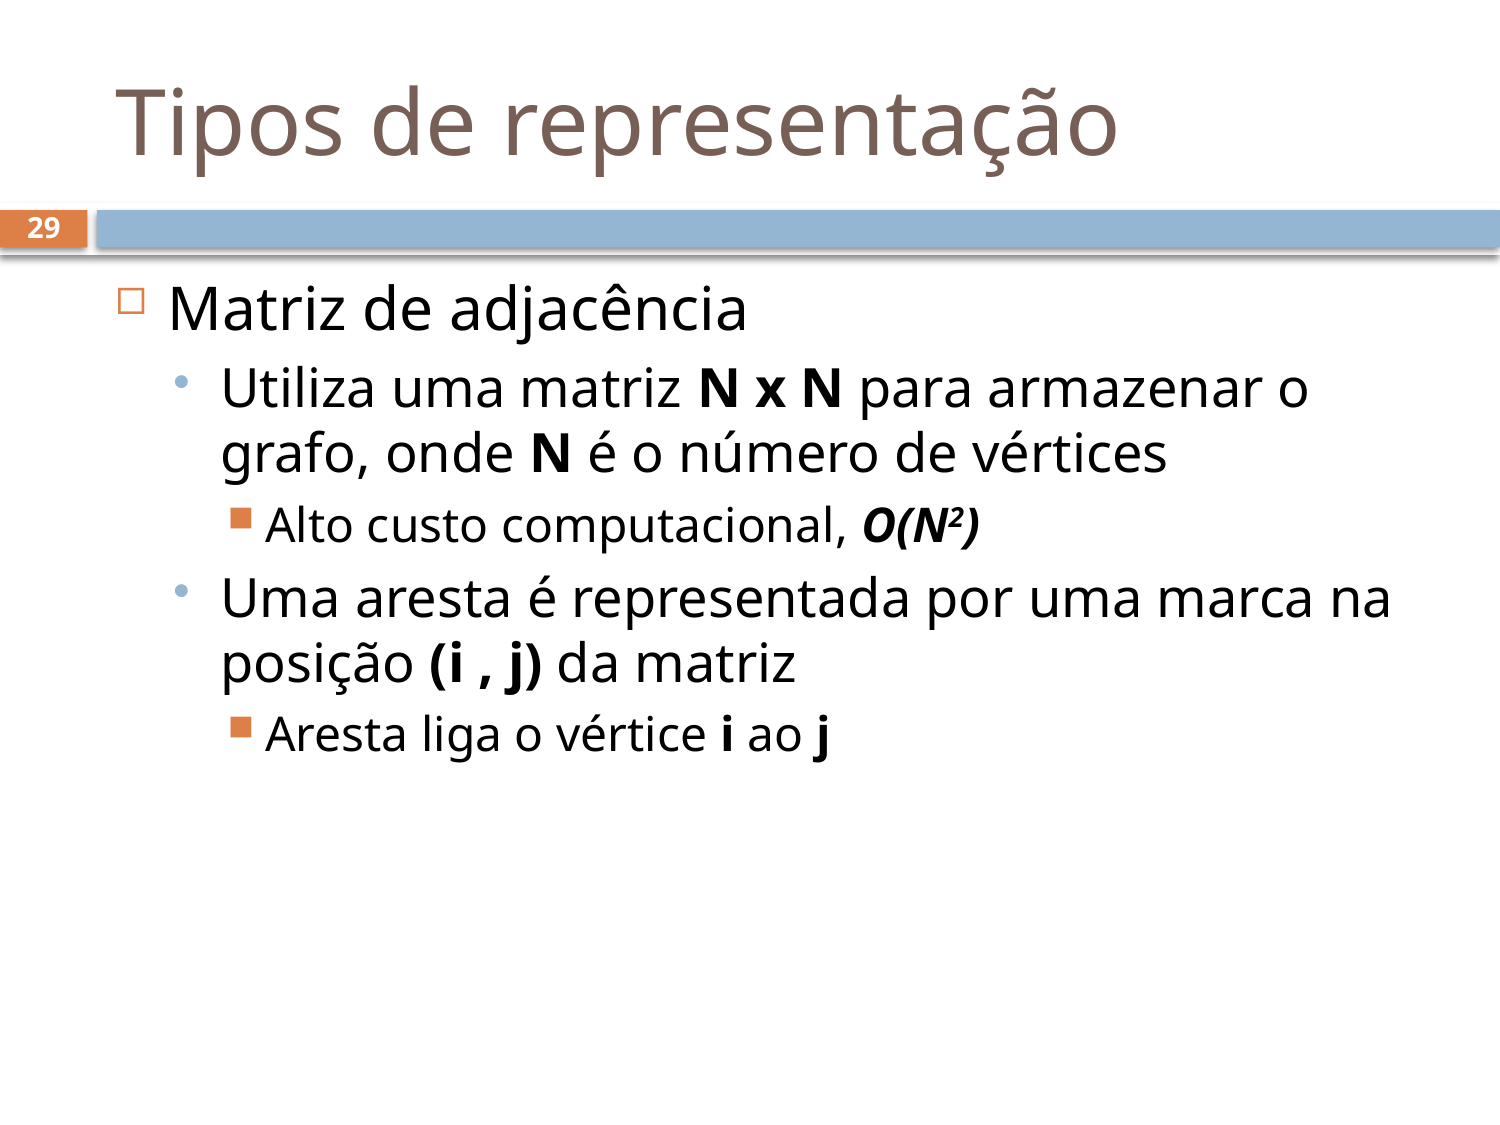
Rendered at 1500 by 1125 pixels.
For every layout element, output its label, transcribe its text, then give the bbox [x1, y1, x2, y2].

list Matriz de adjacência Utiliza uma matriz N x N para armazenar o grafo, onde N é o número de vértices Alto custo computacional, O(N2) Uma aresta é representada por uma marca na posição (i , j) da matriz Aresta liga o vértice i ao j [100, 262, 1438, 1000]
title Tipos de representação [100, 37, 1438, 200]
slide_number 29 [0, 208, 88, 249]
